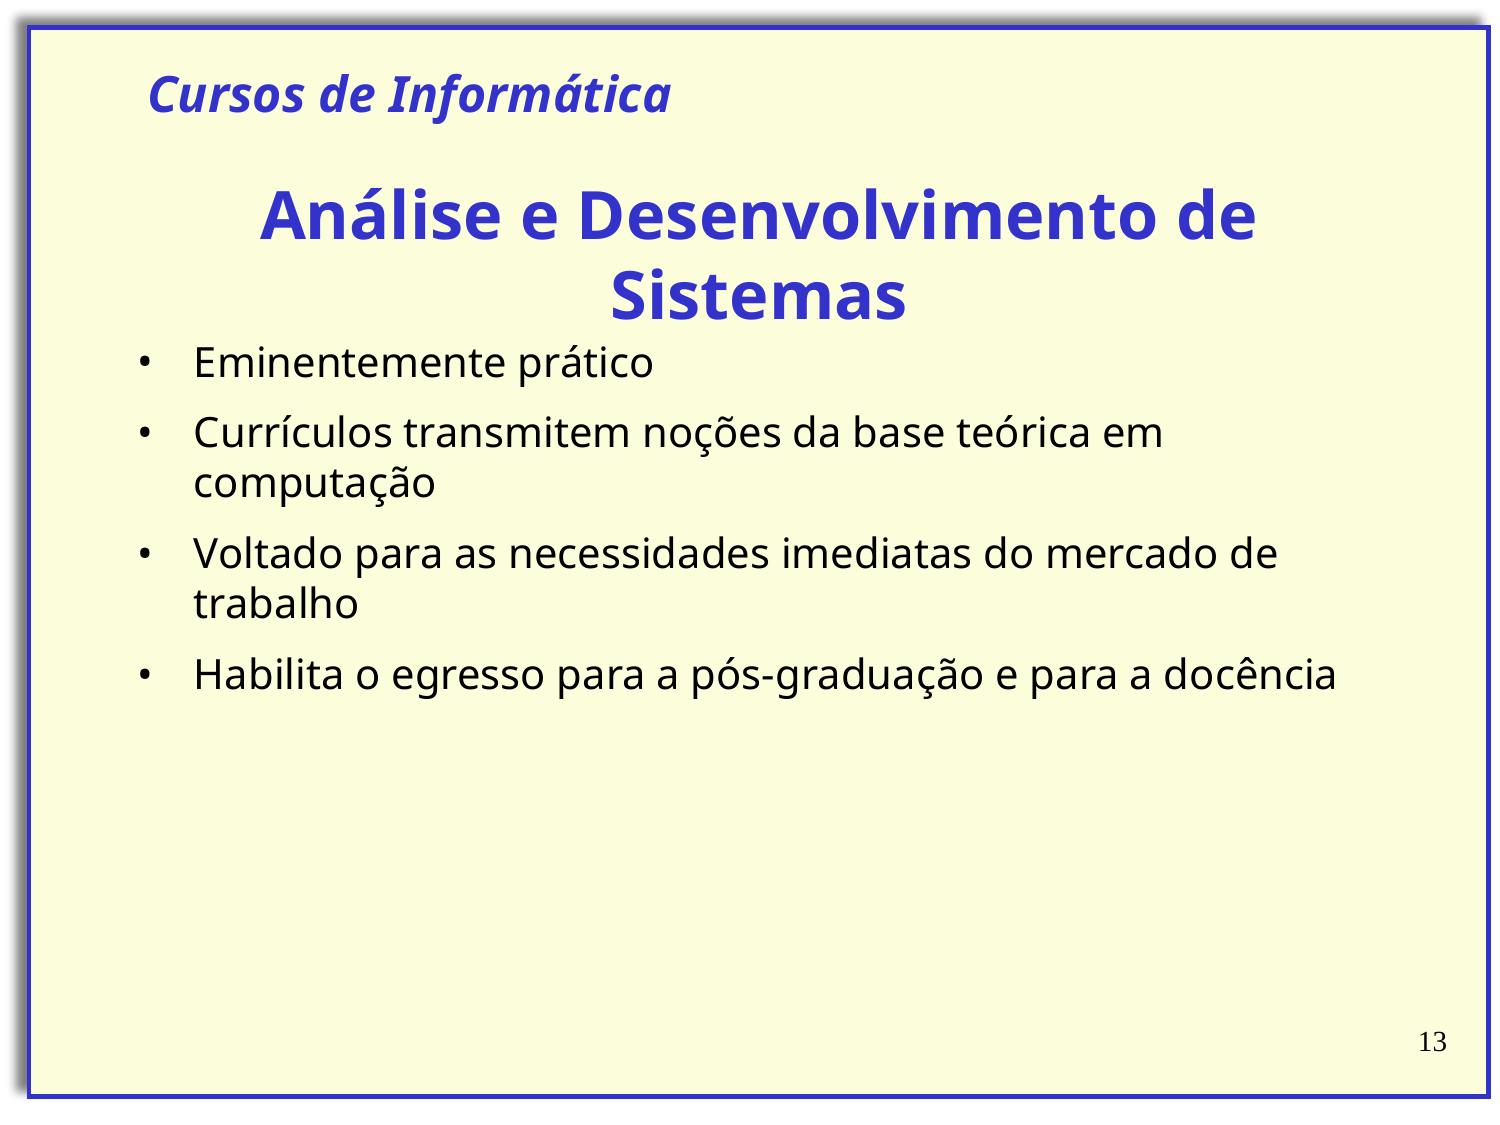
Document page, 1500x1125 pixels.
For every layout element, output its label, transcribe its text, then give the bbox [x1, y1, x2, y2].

text_box Eminentemente prático Currículos transmitem noções da base teórica em computação Voltado para as necessidades imediatas do mercado de trabalho Habilita o egresso para a pós-graduação e para a docência [122, 328, 1386, 944]
text_box Cursos de Informática [132, 54, 1395, 131]
text_box Análise e Desenvolvimento de Sistemas [128, 165, 1391, 262]
text_box ‹#› [1149, 1014, 1463, 1090]
